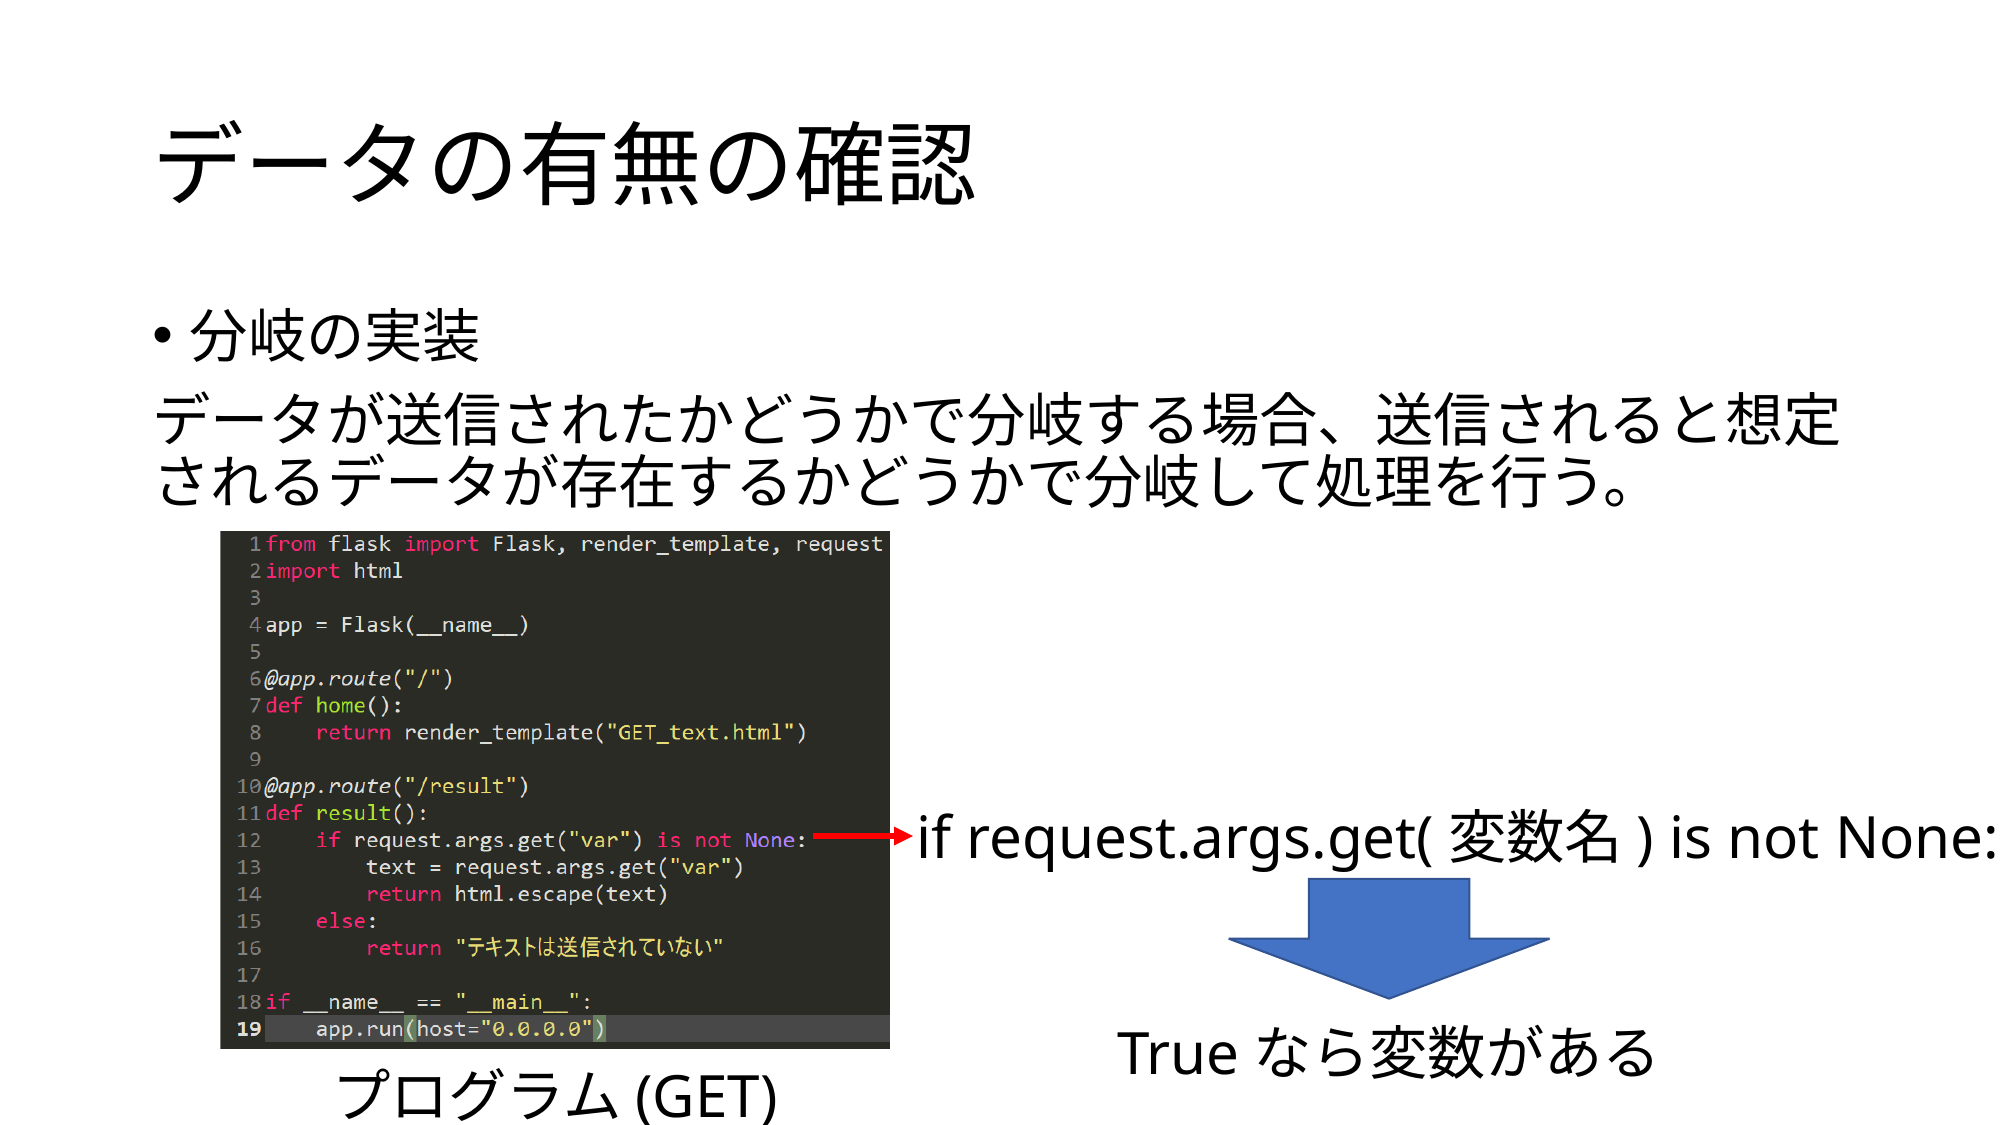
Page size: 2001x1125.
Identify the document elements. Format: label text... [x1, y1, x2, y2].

text_box プログラム(GET) [317, 1052, 793, 1125]
title データの有無の確認 [137, 59, 1863, 278]
text_box Trueなら変数がある [1102, 1009, 1676, 1094]
list 分岐の実装 データが送信されたかどうかで分岐する場合、送信されると想定されるデータが存在するかどうかで分岐して処理を行う。 [137, 299, 1863, 1014]
picture [220, 531, 890, 1049]
text_box if request.args.get(変数名) is not None: [901, 793, 2000, 878]
text_box [1228, 877, 1550, 1000]
